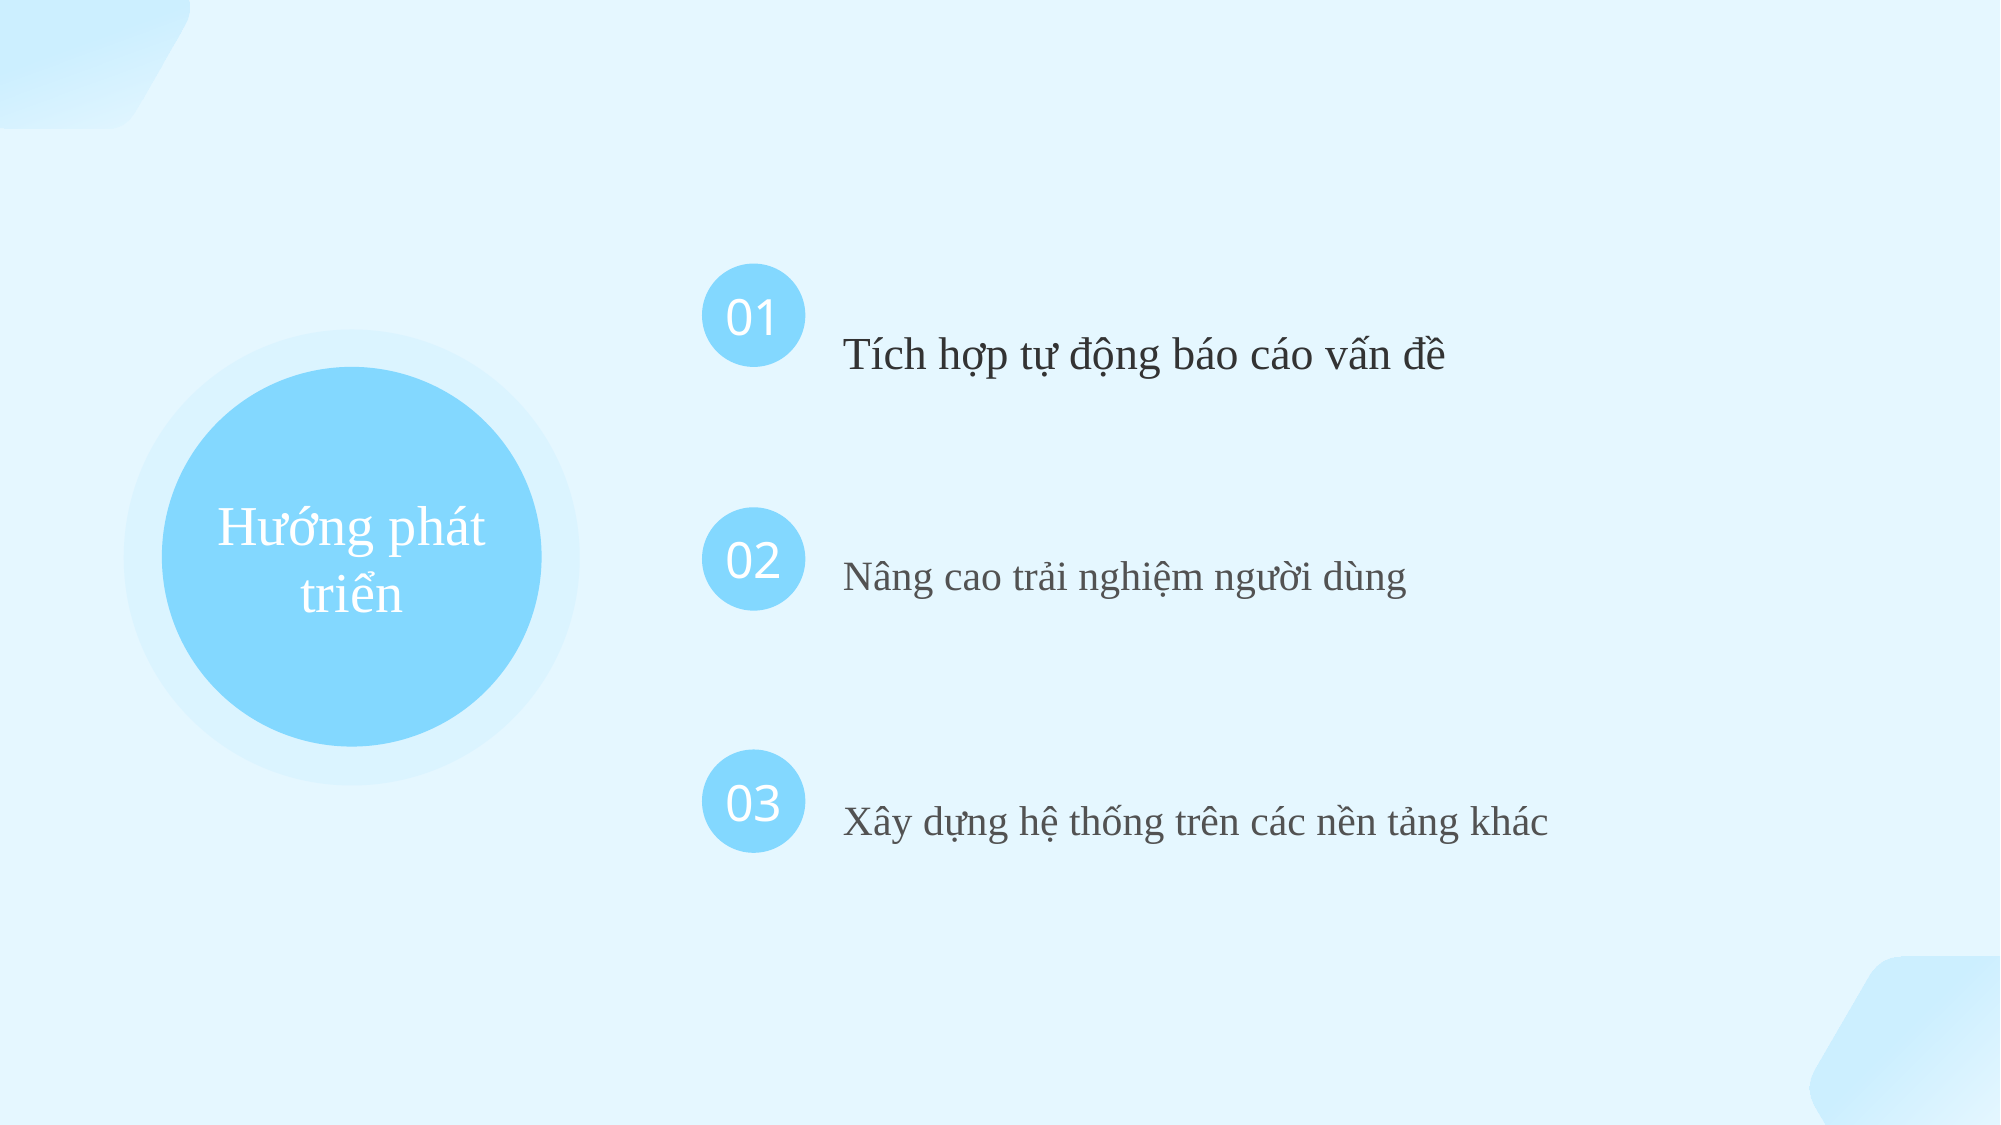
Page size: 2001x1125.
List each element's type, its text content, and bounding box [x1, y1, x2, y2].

text_box 02 [700, 506, 807, 612]
text_box Tích hợp tự động báo cáo vấn đề [842, 258, 1877, 380]
text_box 03 [700, 748, 807, 854]
text_box [122, 328, 581, 787]
text_box Hướng phát triển [160, 365, 543, 748]
text_box 01 [700, 262, 807, 368]
text_box Xây dựng hệ thống trên các nền tảng khác [842, 745, 1877, 867]
text_box Nâng cao trải nghiệm người dùng [842, 500, 1877, 622]
